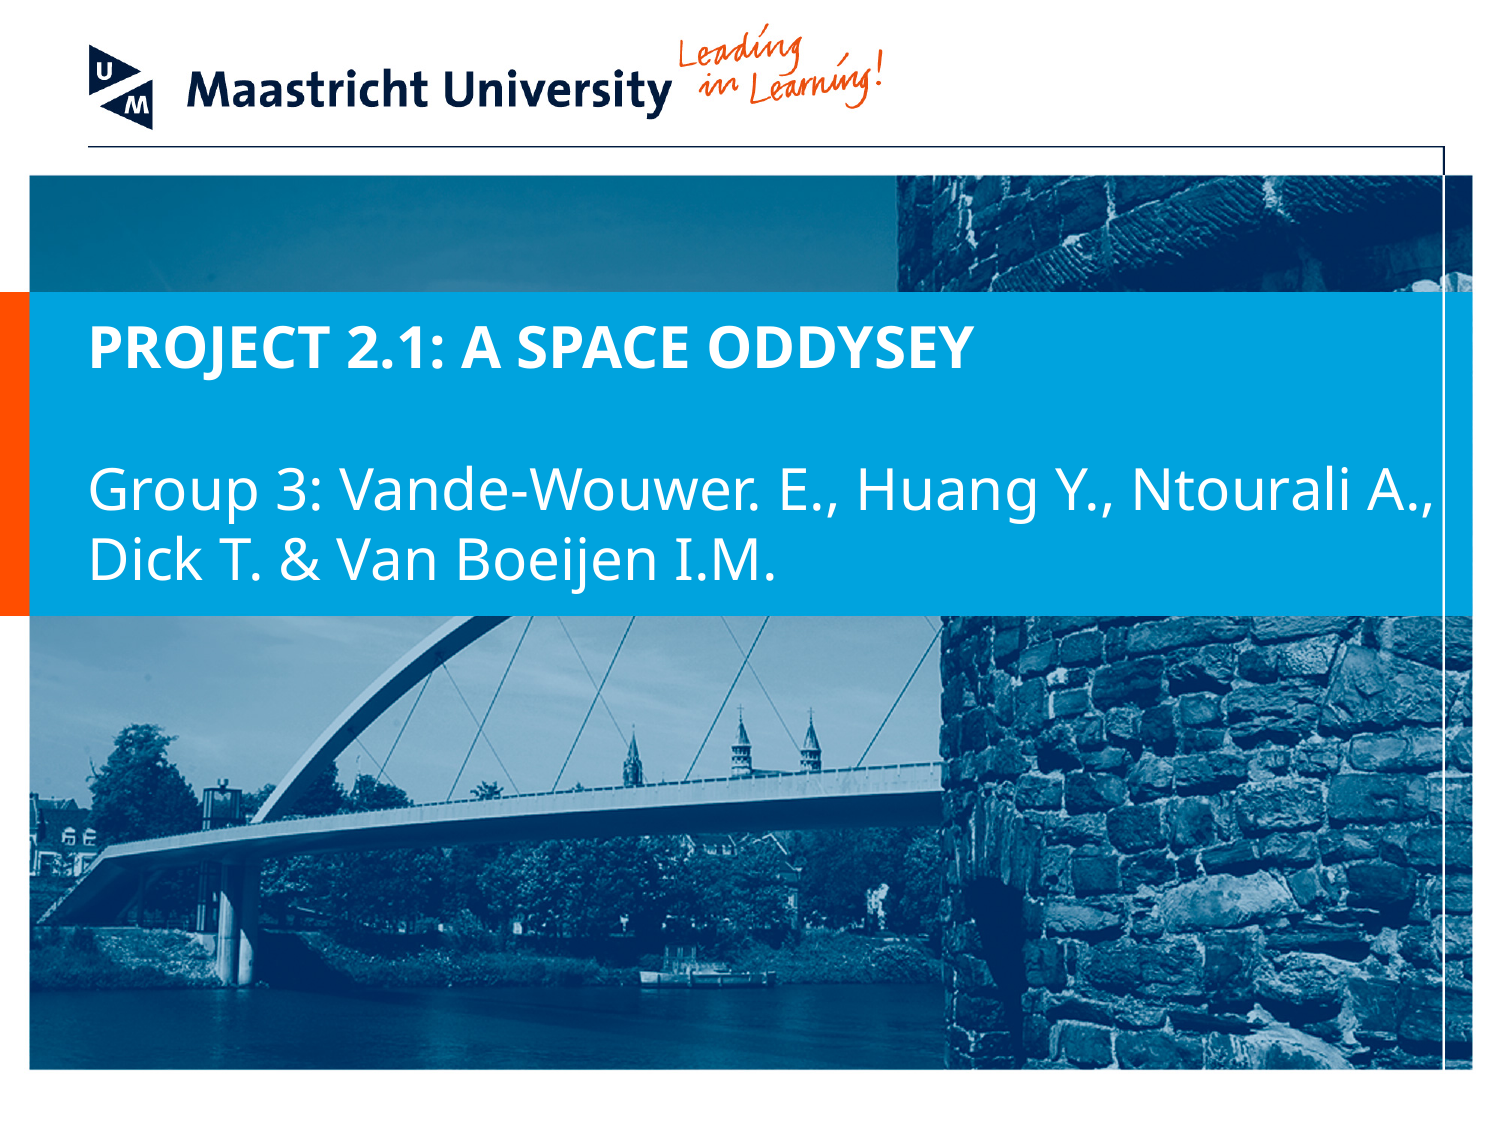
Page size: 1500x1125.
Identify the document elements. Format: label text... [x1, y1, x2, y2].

text_box PROJECT 2.1: A SPACE ODDYSEY [87, 310, 1438, 452]
picture [0, 0, 1500, 1125]
text_box Group 3: Vande-Wouwer. E., Huang Y., Ntourali A., Dick T. & Van Boeijen I.M. [87, 452, 1438, 523]
